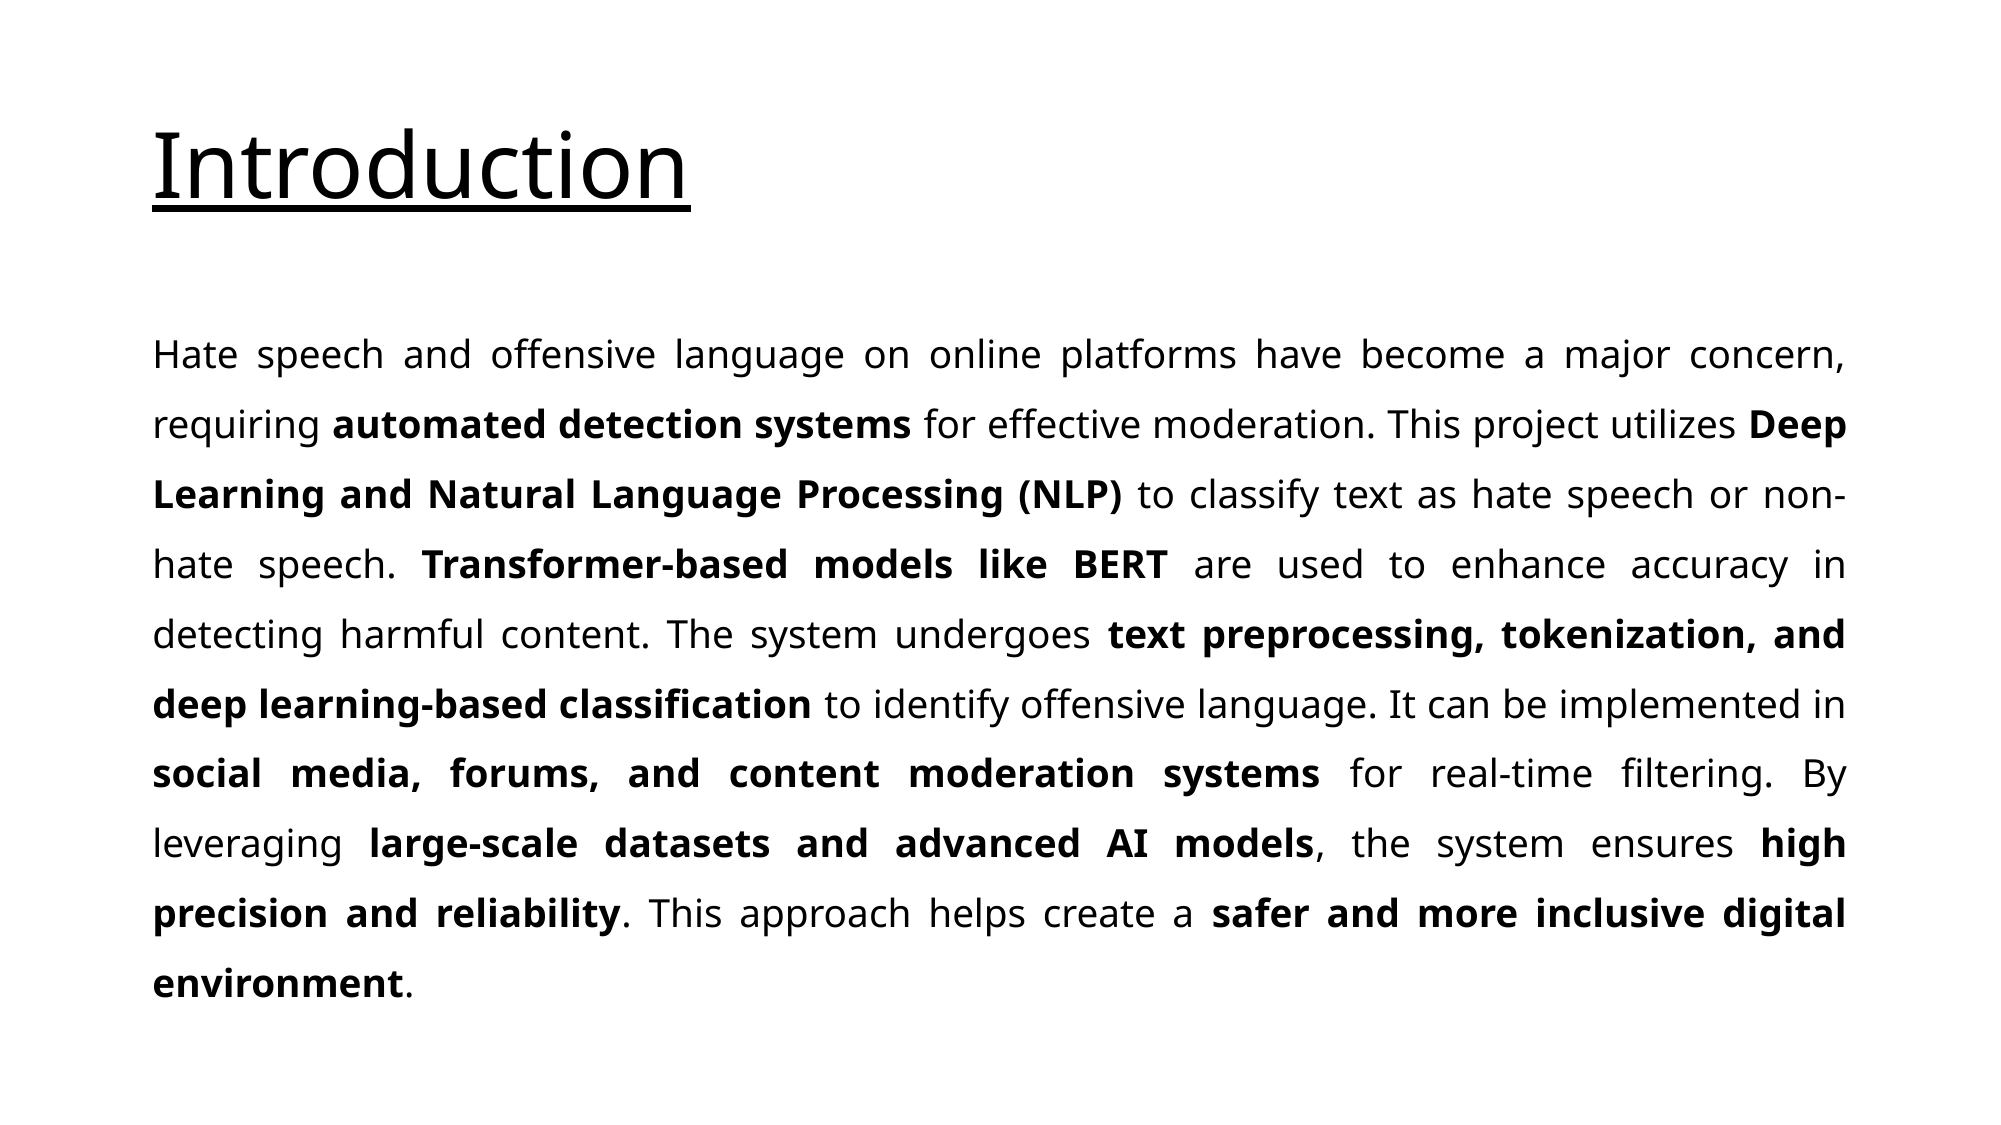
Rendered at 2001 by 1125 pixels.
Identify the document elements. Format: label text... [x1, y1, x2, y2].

list Hate speech and offensive language on online platforms have become a major concern, requiring automated detection systems for effective moderation. This project utilizes Deep Learning and Natural Language Processing (NLP) to classify text as hate speech or non-hate speech. Transformer-based models like BERT are used to enhance accuracy in detecting harmful content. The system undergoes text preprocessing, tokenization, and deep learning-based classification to identify offensive language. It can be implemented in social media, forums, and content moderation systems for real-time filtering. By leveraging large-scale datasets and advanced AI models, the system ensures high precision and reliability. This approach helps create a safer and more inclusive digital environment. [137, 299, 1863, 1014]
title Introduction [137, 59, 1863, 278]
